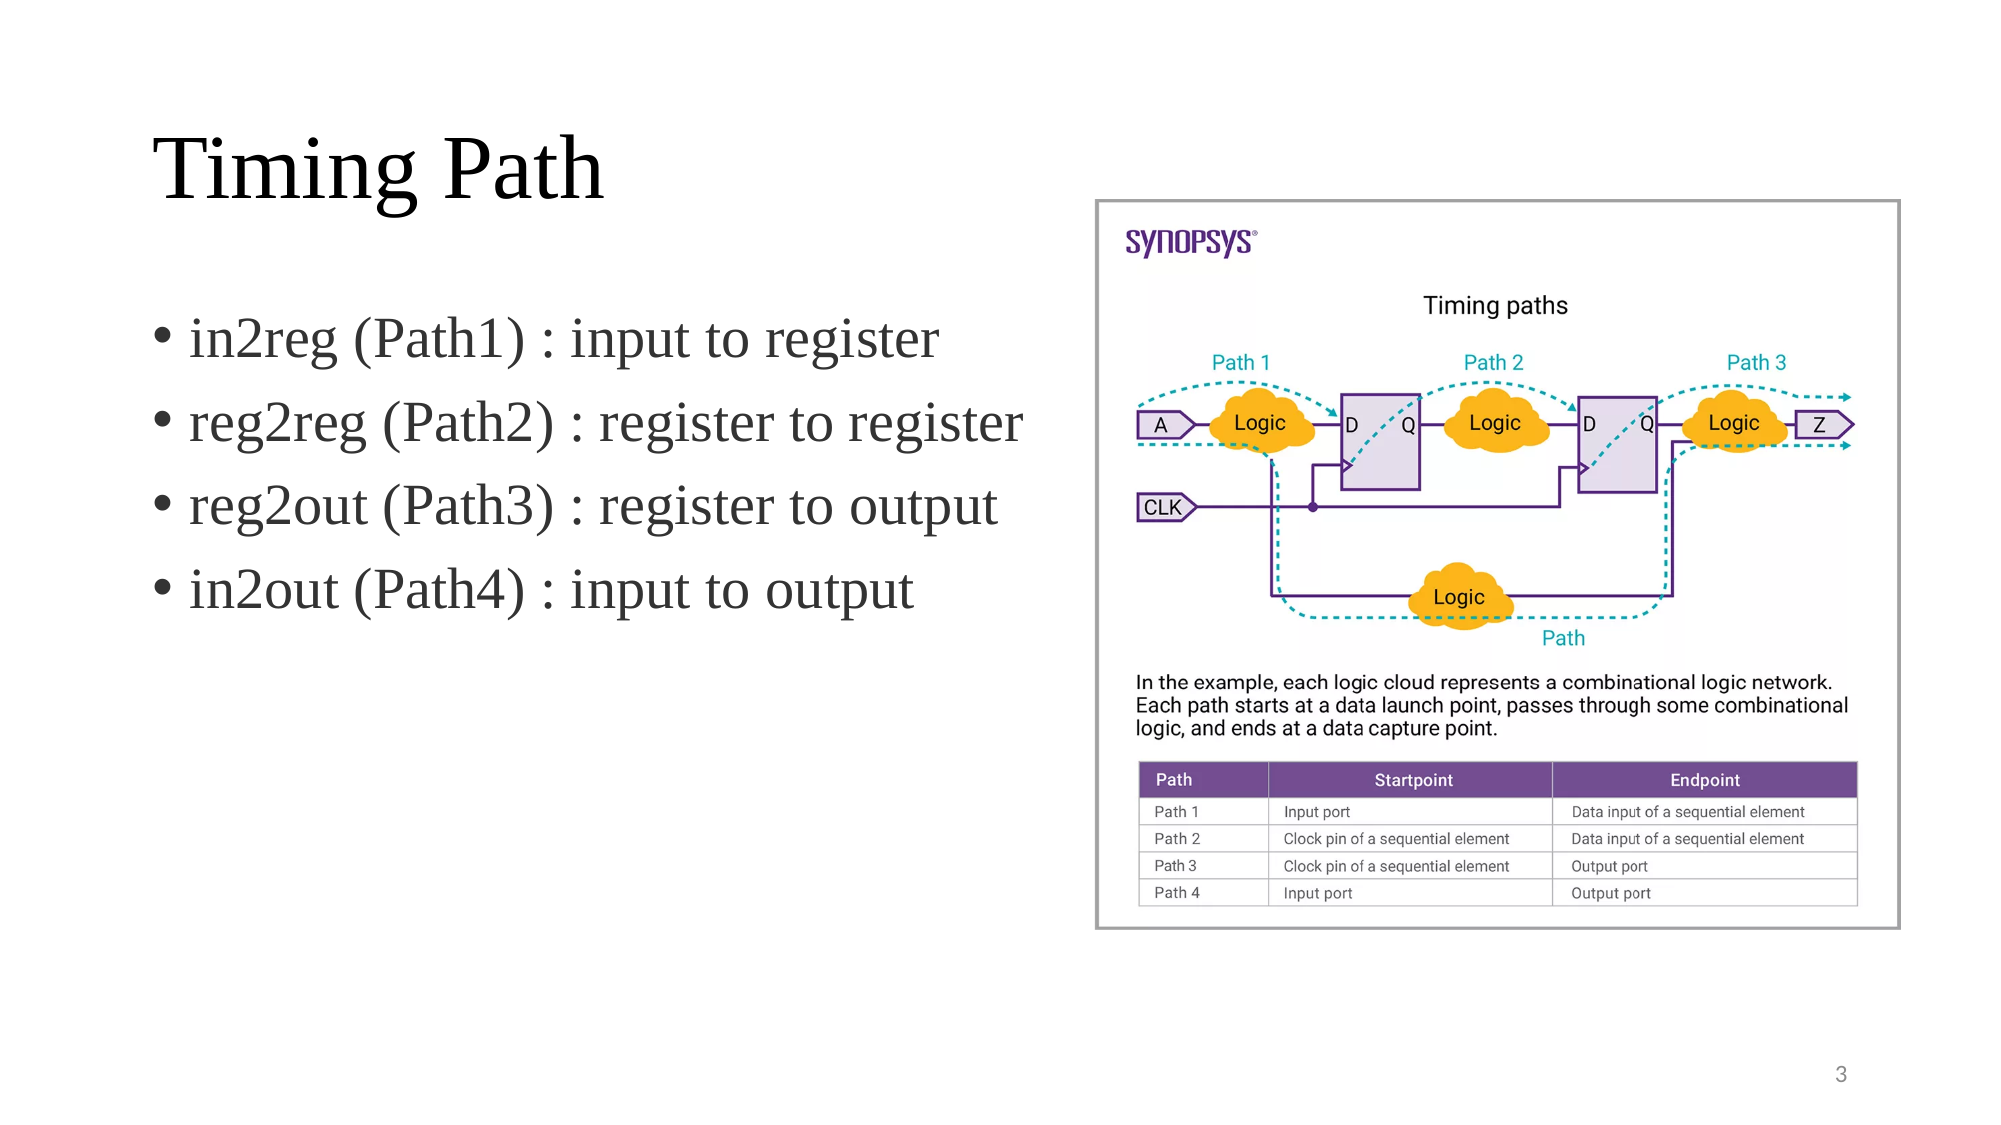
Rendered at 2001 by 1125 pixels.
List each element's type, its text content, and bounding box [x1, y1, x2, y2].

picture [1090, 195, 1907, 930]
title Timing Path [137, 59, 1863, 278]
list in2reg (Path1) : input to register reg2reg (Path2) : register to register reg2out (Path3) : register to output in2out (Path4) : input to output [137, 299, 1863, 1014]
slide_number 2 [1412, 1042, 1863, 1103]
